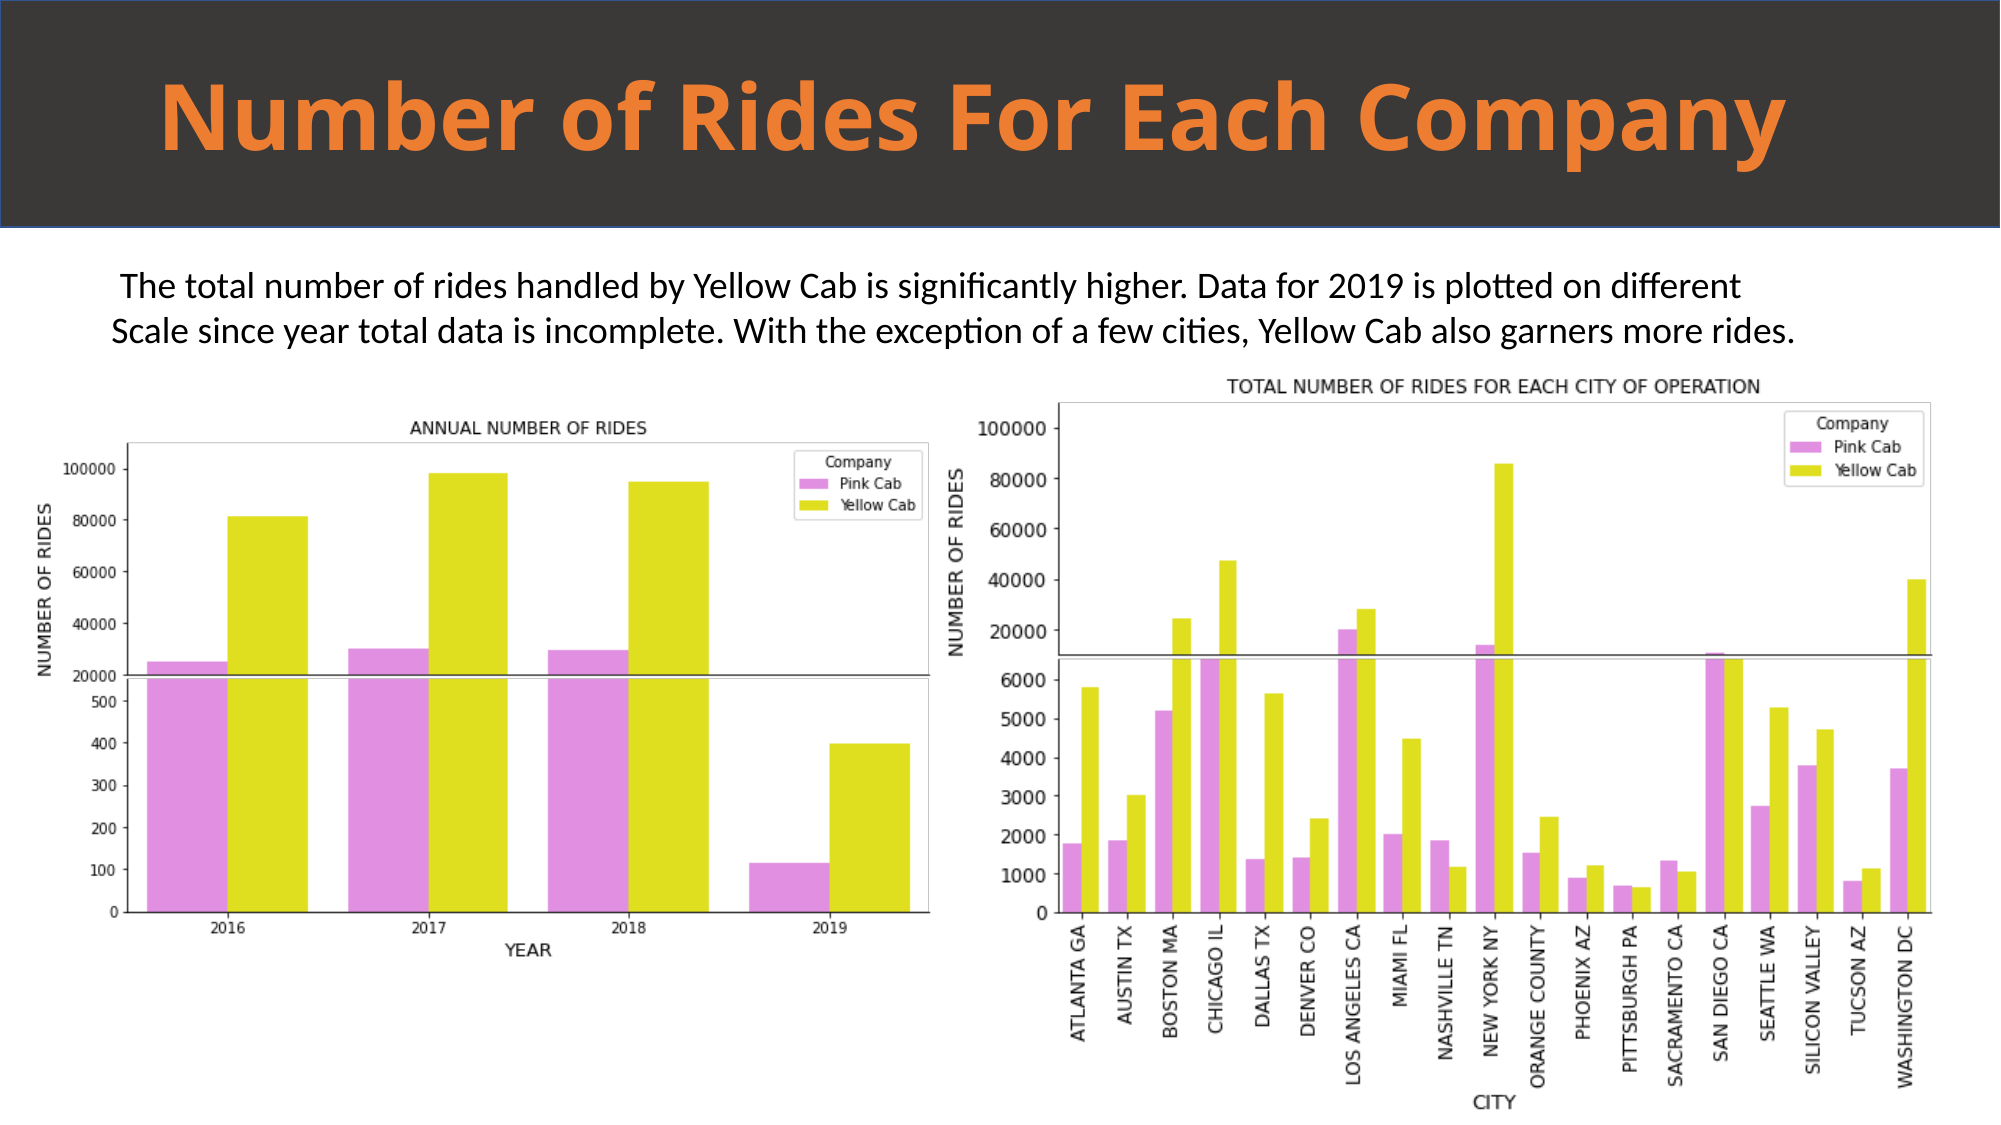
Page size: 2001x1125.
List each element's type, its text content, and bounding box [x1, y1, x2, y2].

text_box Number of Rides For Each Company [0, 0, 2000, 228]
text_box The total number of rides handled by Yellow Cab is significantly higher. Data for 2019 is plotted on different Scale since year total data is incomplete. With the exception of a few cities, Yellow Cab also garners more rides. [96, 253, 1919, 358]
picture [28, 367, 1942, 1125]
